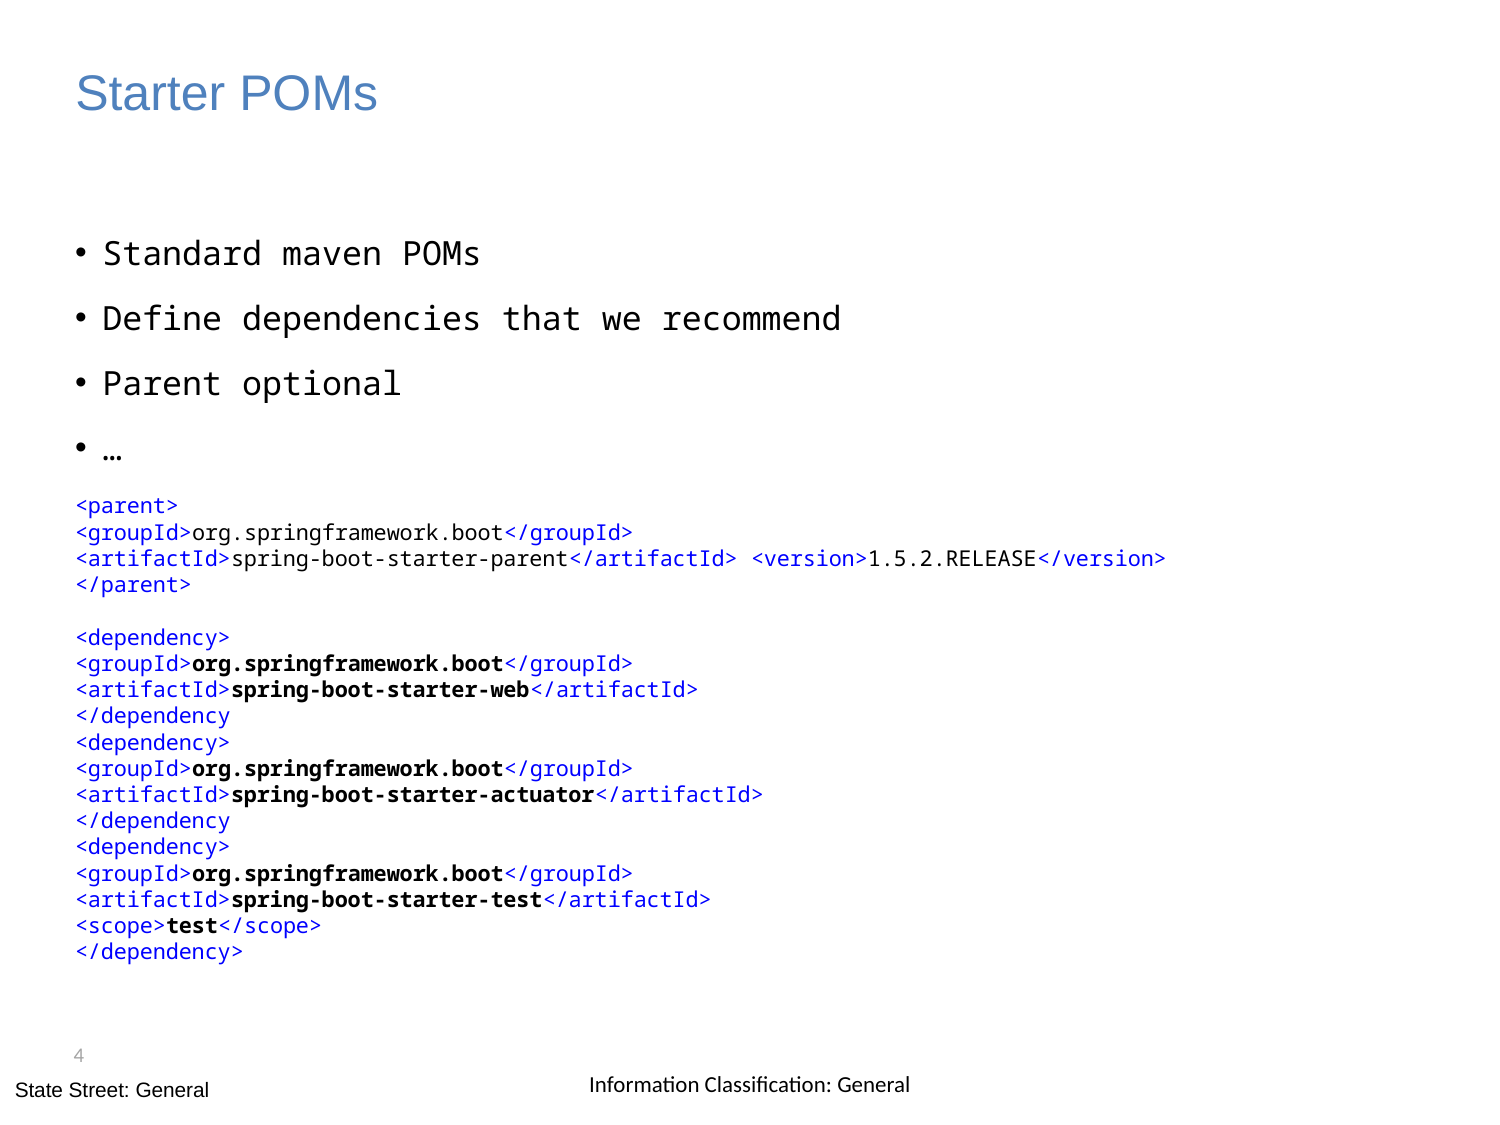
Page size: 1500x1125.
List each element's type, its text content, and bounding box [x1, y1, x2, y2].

list Standard maven POMs Define dependencies that we recommend Parent optional … <parent> <groupId>org.springframework.boot</groupId> <artifactId>spring-boot-starter-parent</artifactId> <version>1.5.2.RELEASE</version> </parent> <dependency> <groupId>org.springframework.boot</groupId> <artifactId>spring-boot-starter-web</artifactId> </dependency <dependency> <groupId>org.springframework.boot</groupId> <artifactId>spring-boot-starter-actuator</artifactId> </dependency <dependency> <groupId>org.springframework.boot</groupId> <artifactId>spring-boot-starter-test</artifactId> <scope>test</scope> </dependency> [75, 224, 1425, 968]
title Starter POMs [75, 62, 1426, 112]
